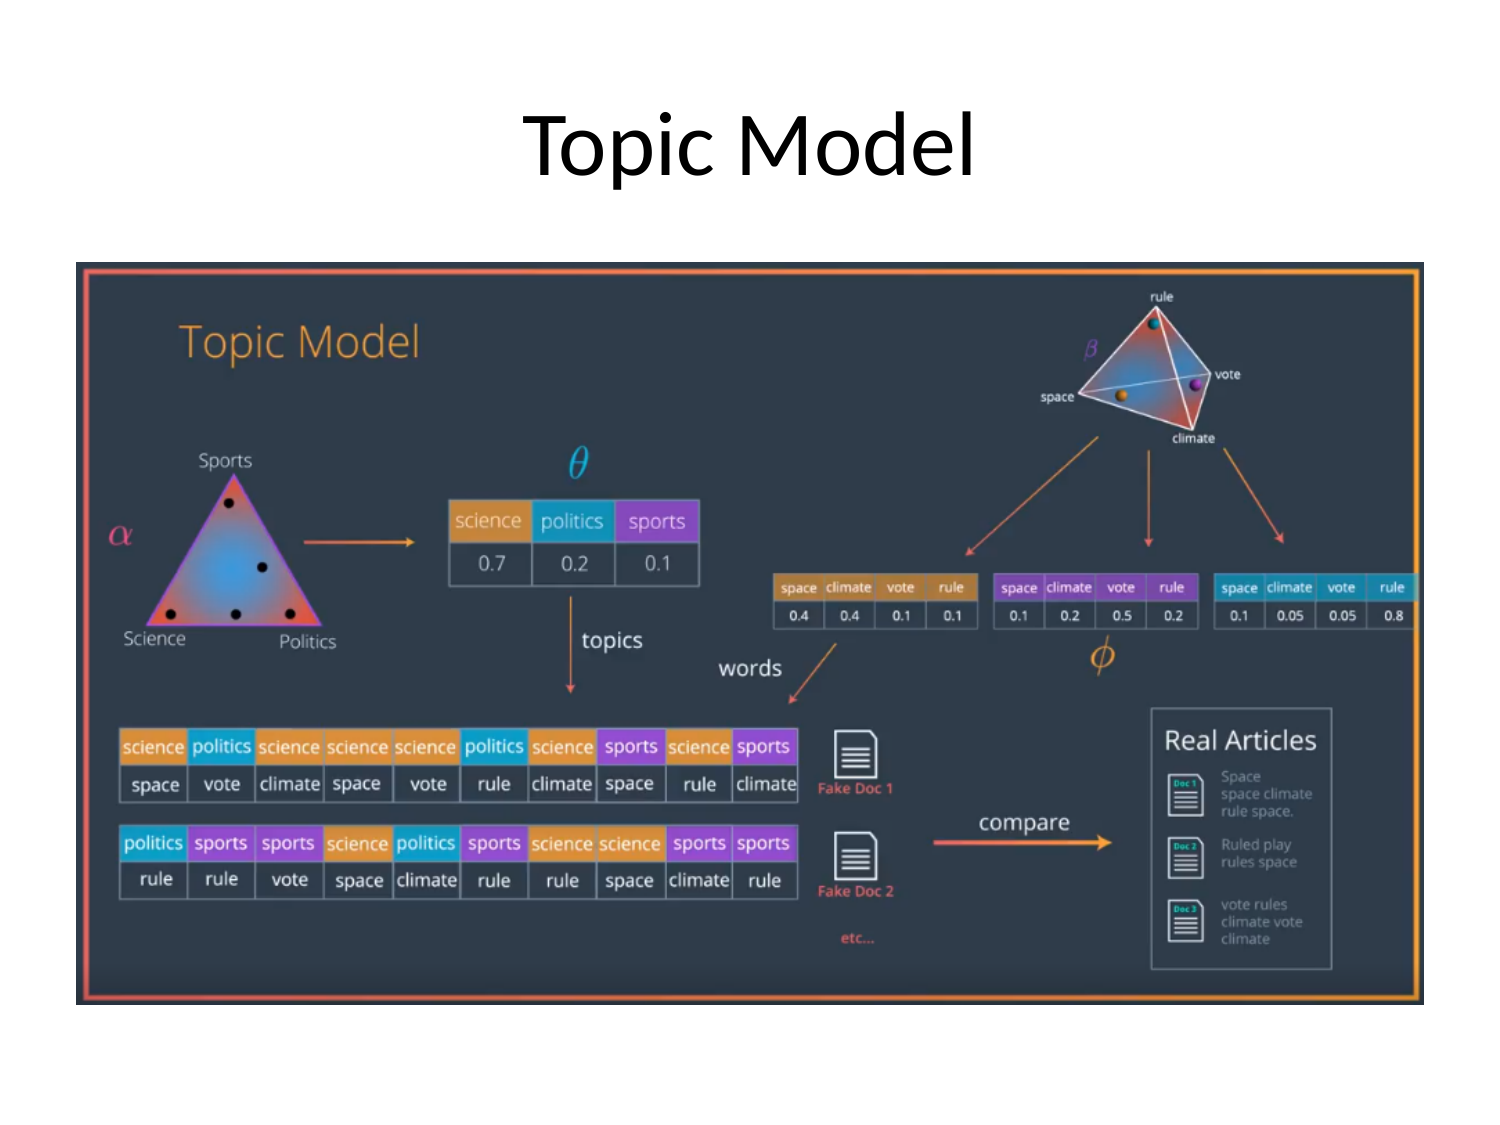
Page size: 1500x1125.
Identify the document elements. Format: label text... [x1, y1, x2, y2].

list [76, 262, 1424, 1006]
title Topic Model [75, 45, 1425, 233]
